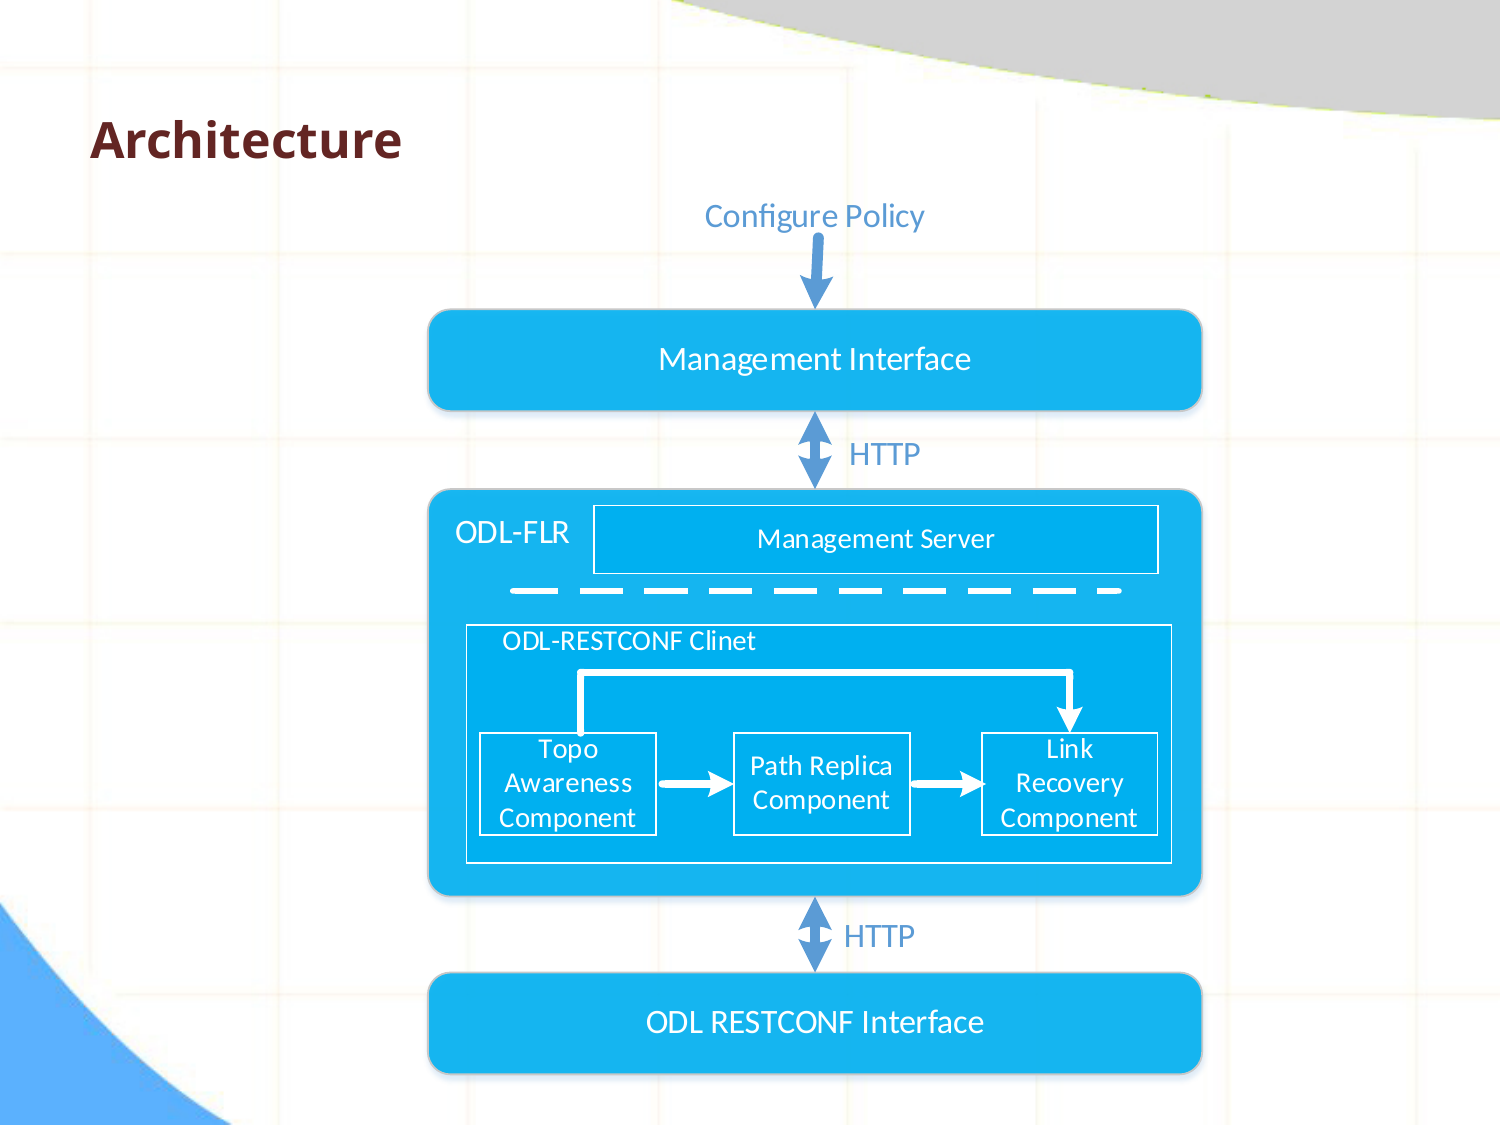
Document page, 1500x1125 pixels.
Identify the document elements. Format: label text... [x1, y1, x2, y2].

picture [0, 0, 1500, 1125]
title Architecture [75, 45, 1425, 233]
